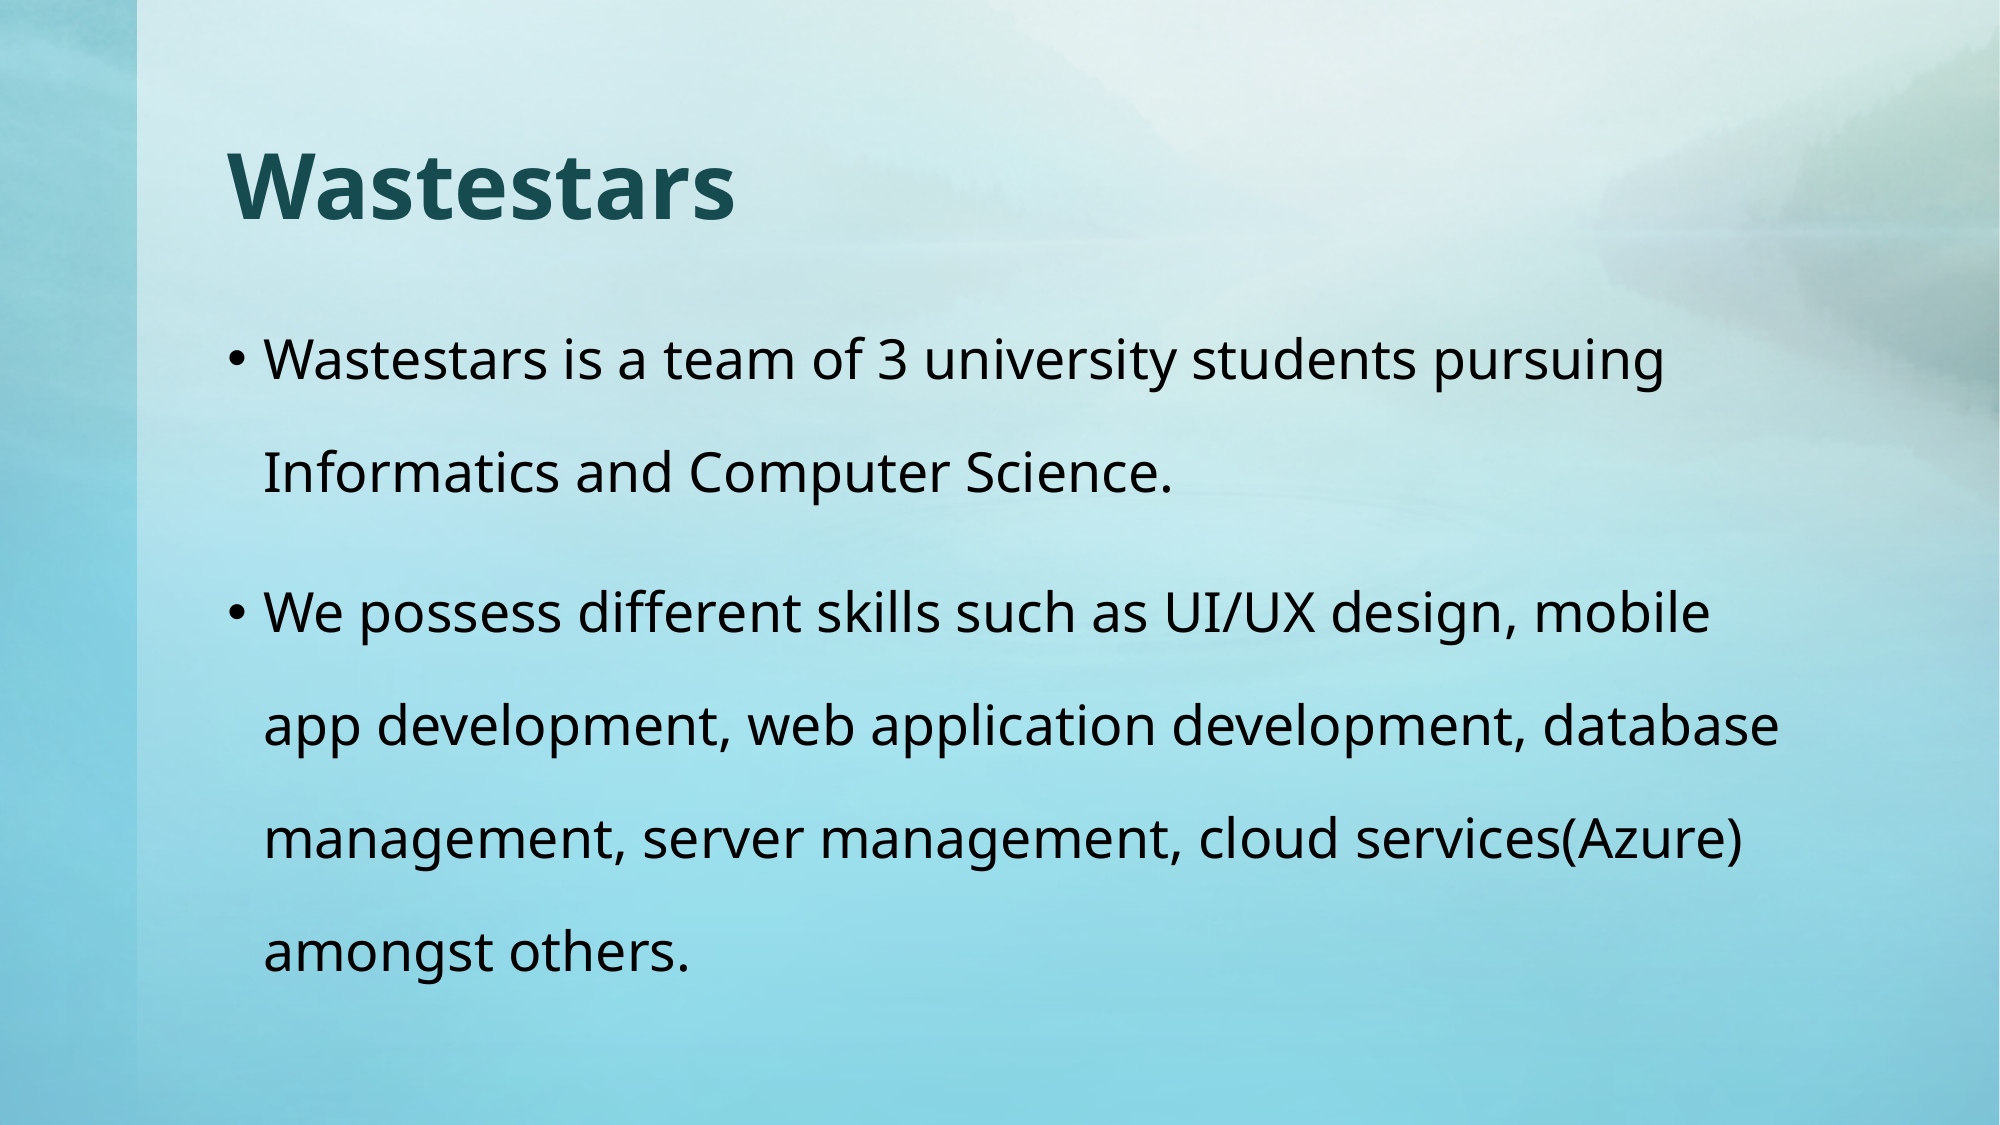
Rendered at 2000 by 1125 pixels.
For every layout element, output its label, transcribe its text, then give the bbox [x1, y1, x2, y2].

title Wastestars [212, 62, 1788, 250]
list Wastestars is a team of 3 university students pursuing Informatics and Computer Science. We possess different skills such as UI/UX design, mobile app development, web application development, database management, server management, cloud services(Azure) amongst others. [212, 275, 1827, 1000]
picture [0, 0, 2000, 1125]
